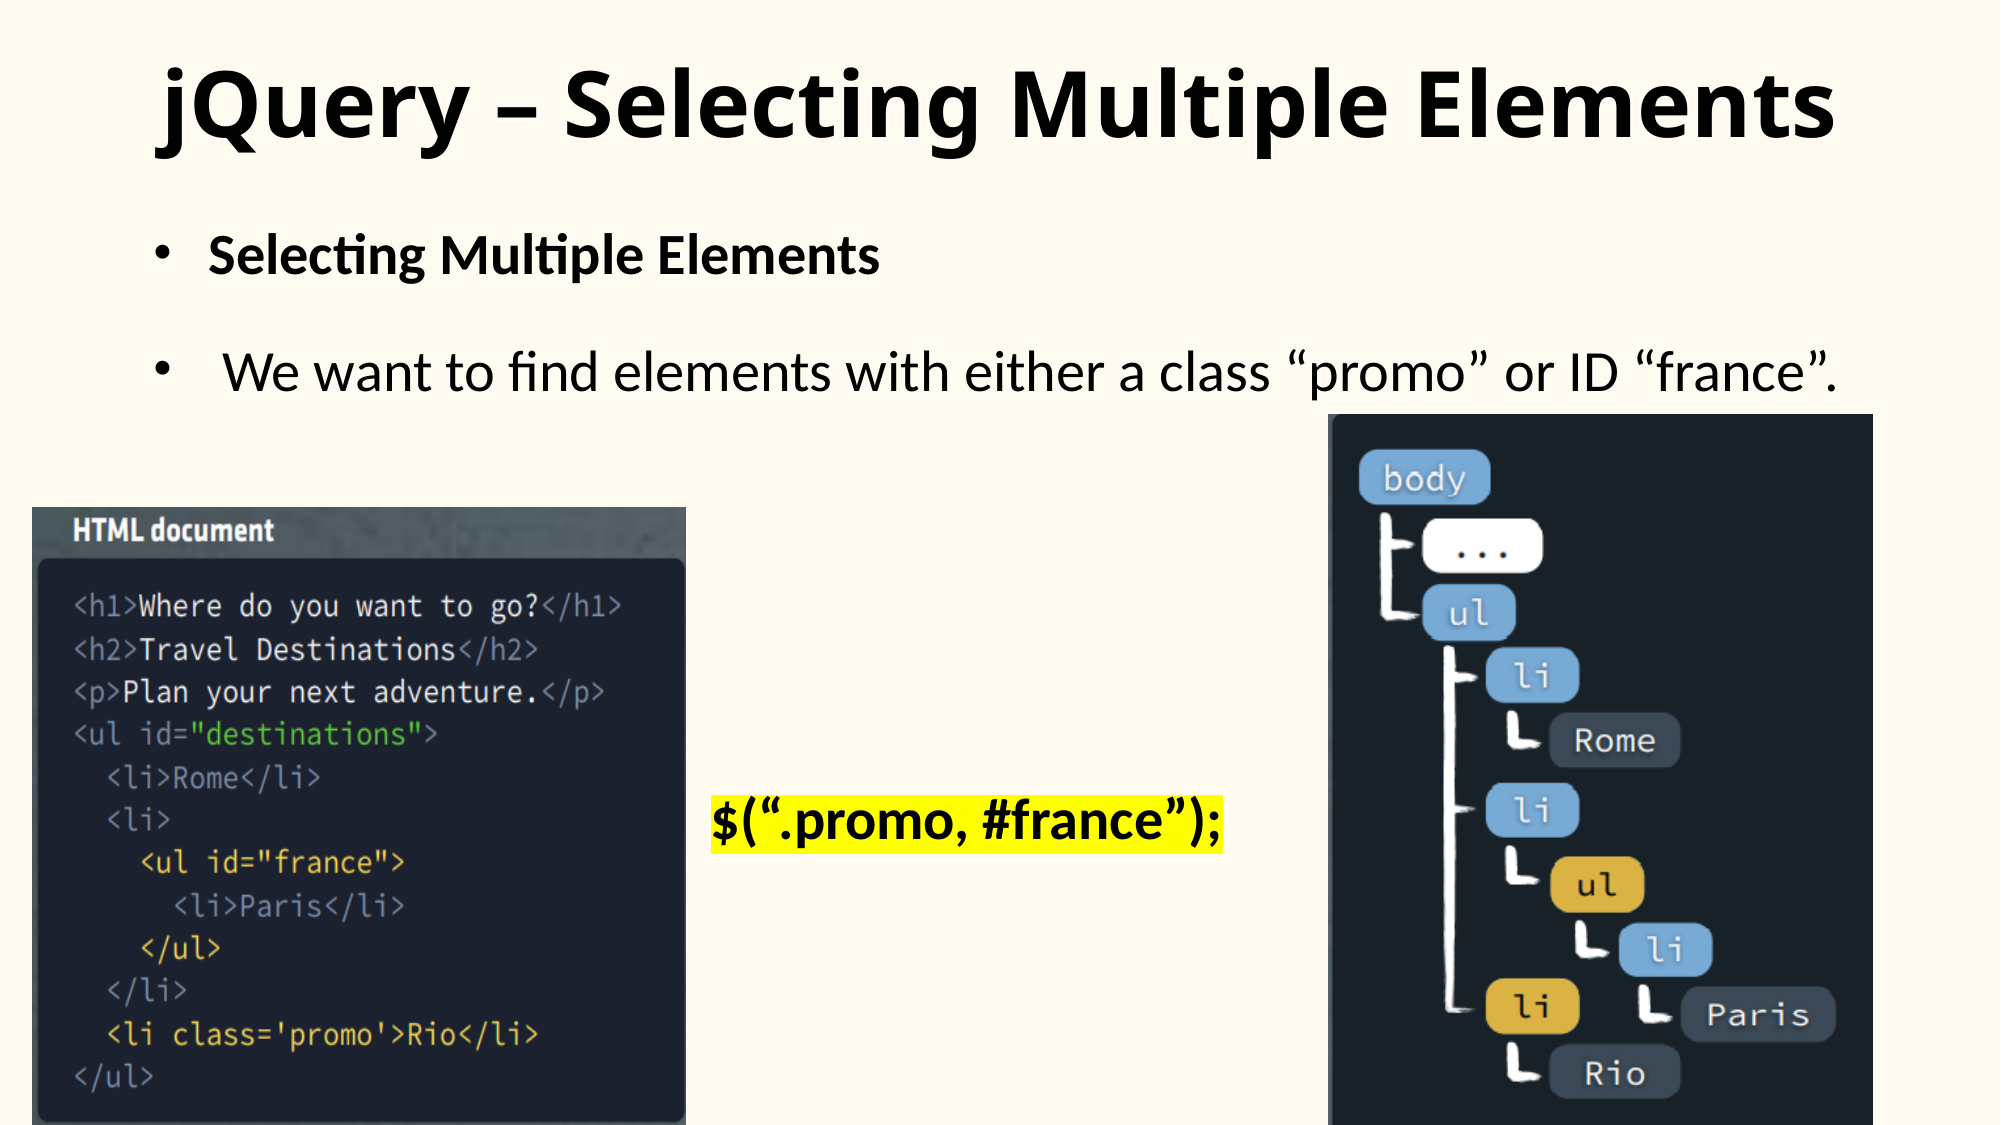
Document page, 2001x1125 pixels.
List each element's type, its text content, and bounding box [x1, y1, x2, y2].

title jQuery – Selecting Multiple Elements [0, 20, 2000, 195]
picture [32, 507, 686, 1125]
text_box $(“.promo, #france”); [695, 773, 1275, 859]
list Selecting Multiple Elements We want to find elements with either a class “promo” or ID “france”. [137, 174, 1863, 1085]
picture [1328, 414, 1873, 1125]
